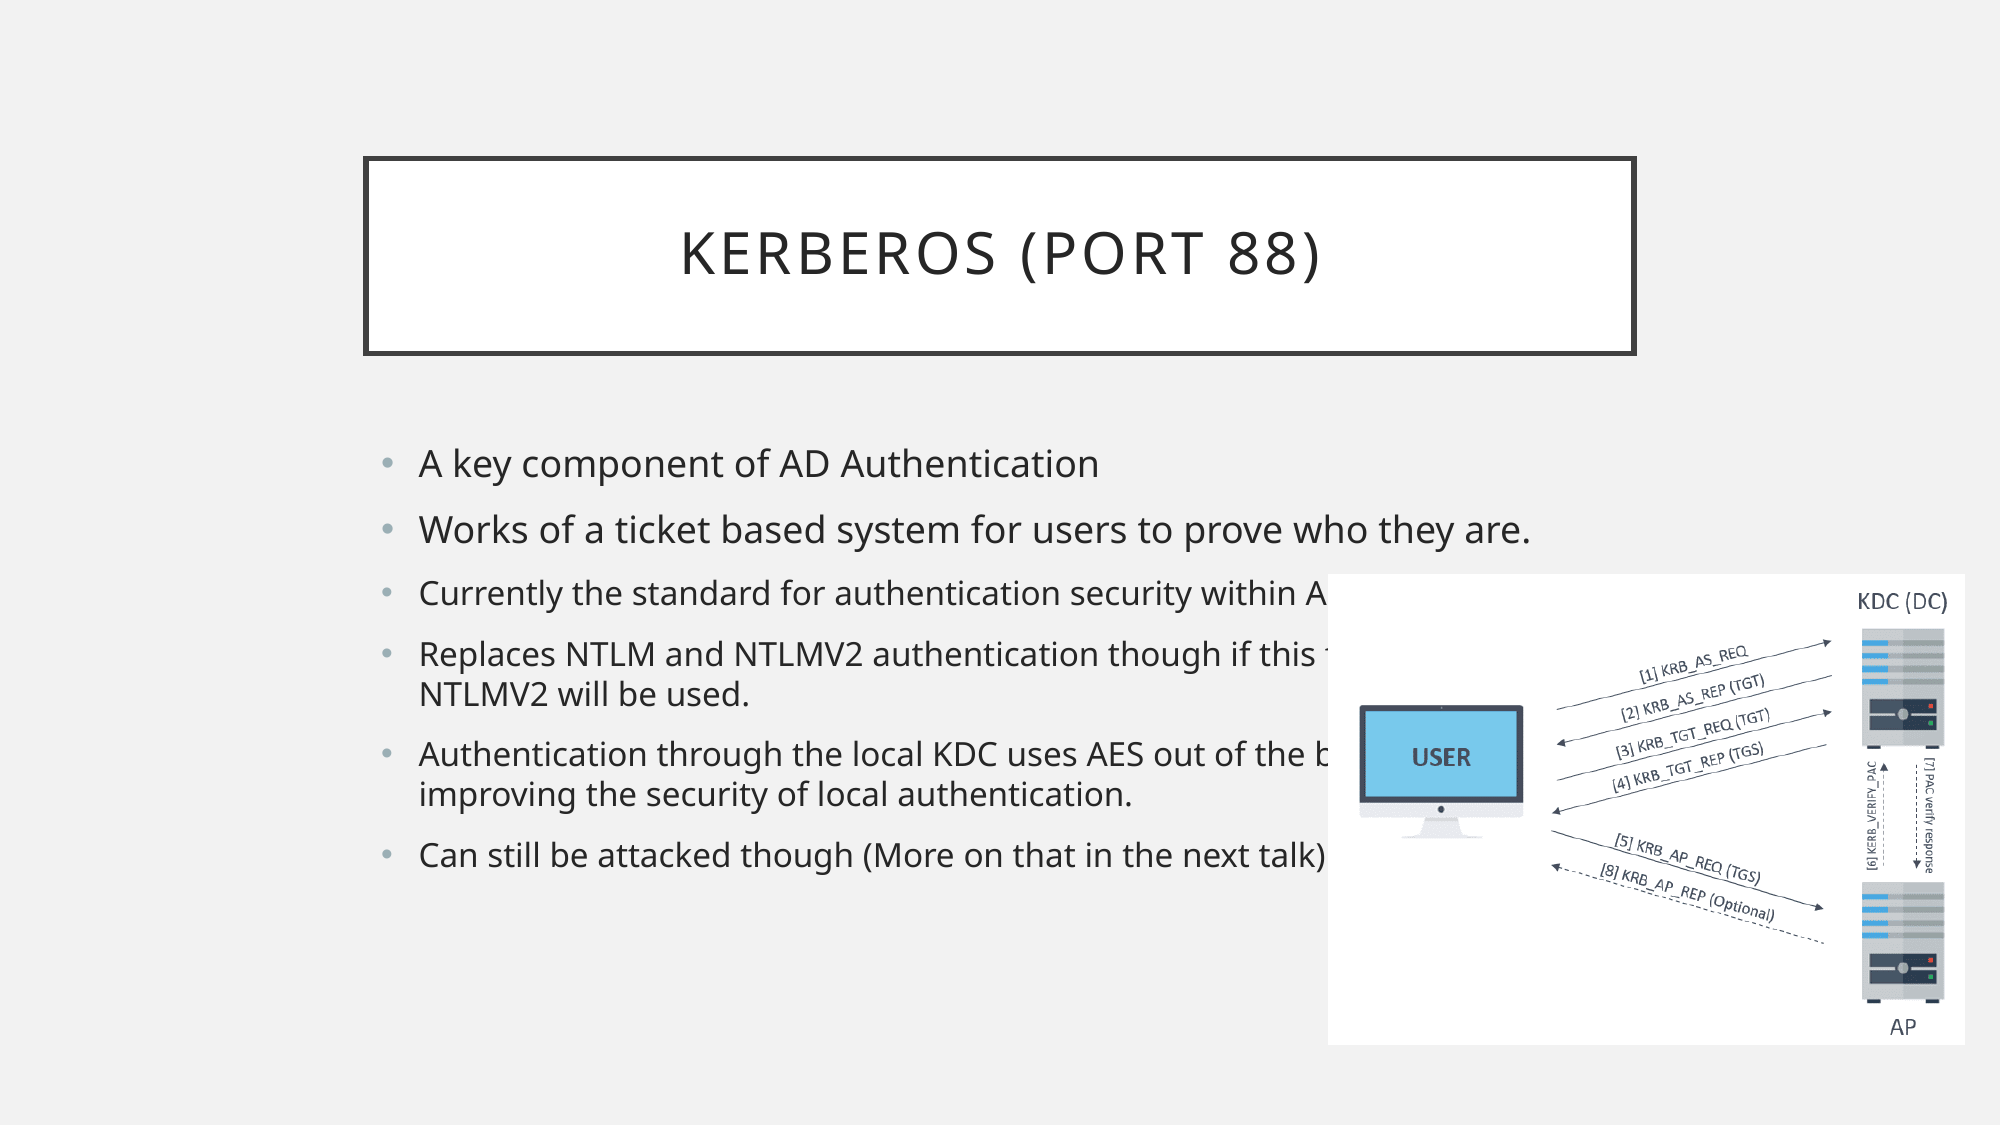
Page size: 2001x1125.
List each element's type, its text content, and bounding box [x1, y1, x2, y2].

title Kerberos (Port 88) [363, 156, 1637, 356]
picture [1328, 574, 1965, 1045]
list A key component of AD Authentication Works of a ticket based system for users to prove who they are. Currently the standard for authentication security within AD. Replaces NTLM and NTLMV2 authentication though if this fails NTLMV2 will be used. Authentication through the local KDC uses AES out of the box improving the security of local authentication. Can still be attacked though (More on that in the next talk) [366, 432, 1634, 942]
